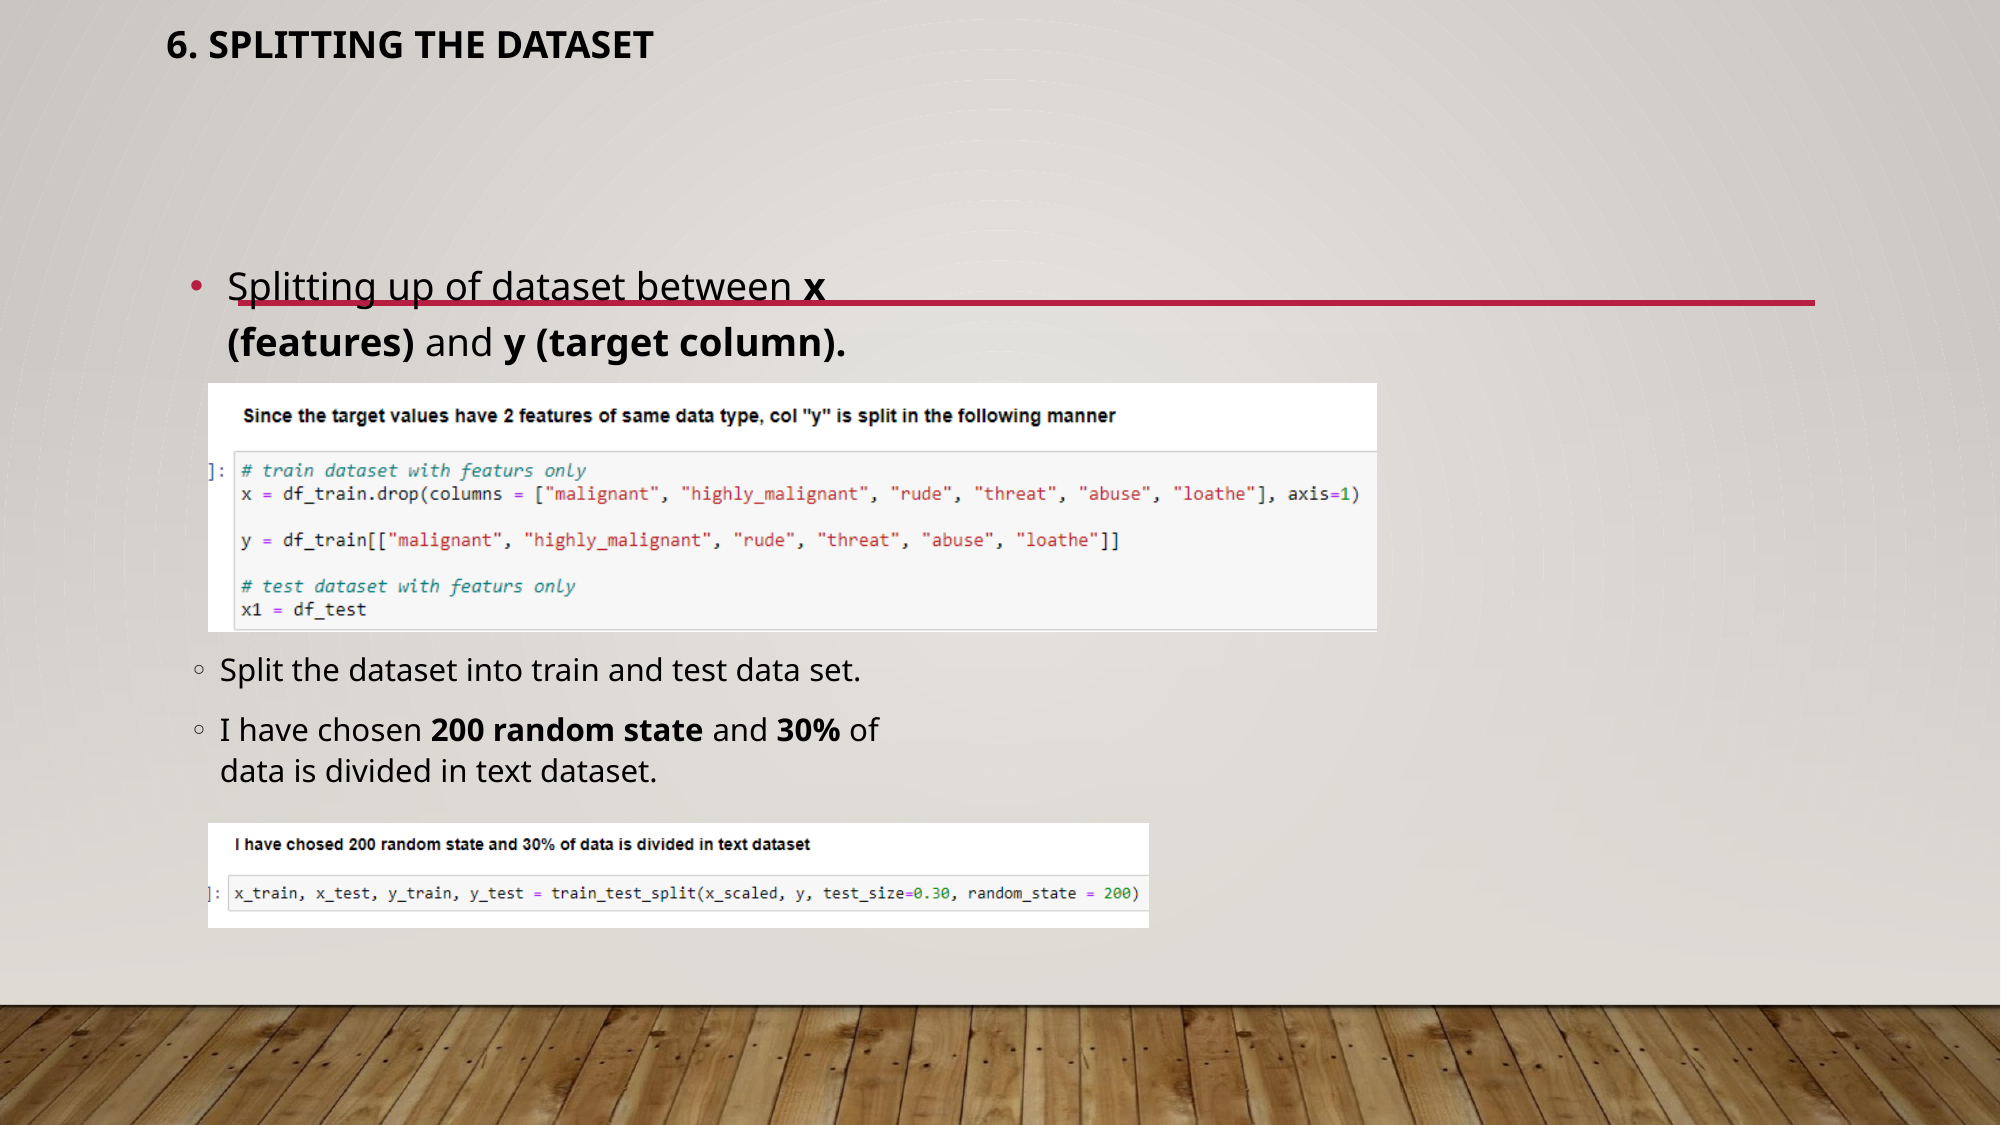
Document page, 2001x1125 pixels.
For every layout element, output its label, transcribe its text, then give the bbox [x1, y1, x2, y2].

picture [207, 822, 1149, 929]
text_box Split the dataset into train and test data set. I have chosen 200 random state and 30% of data is divided in text dataset. [174, 583, 915, 850]
picture [0, 1005, 2000, 1125]
list Splitting up of dataset between x (features) and y (target column). [174, 245, 915, 373]
picture [207, 382, 1377, 632]
title 6. SPLITTING THE DATASET [151, 18, 1802, 244]
